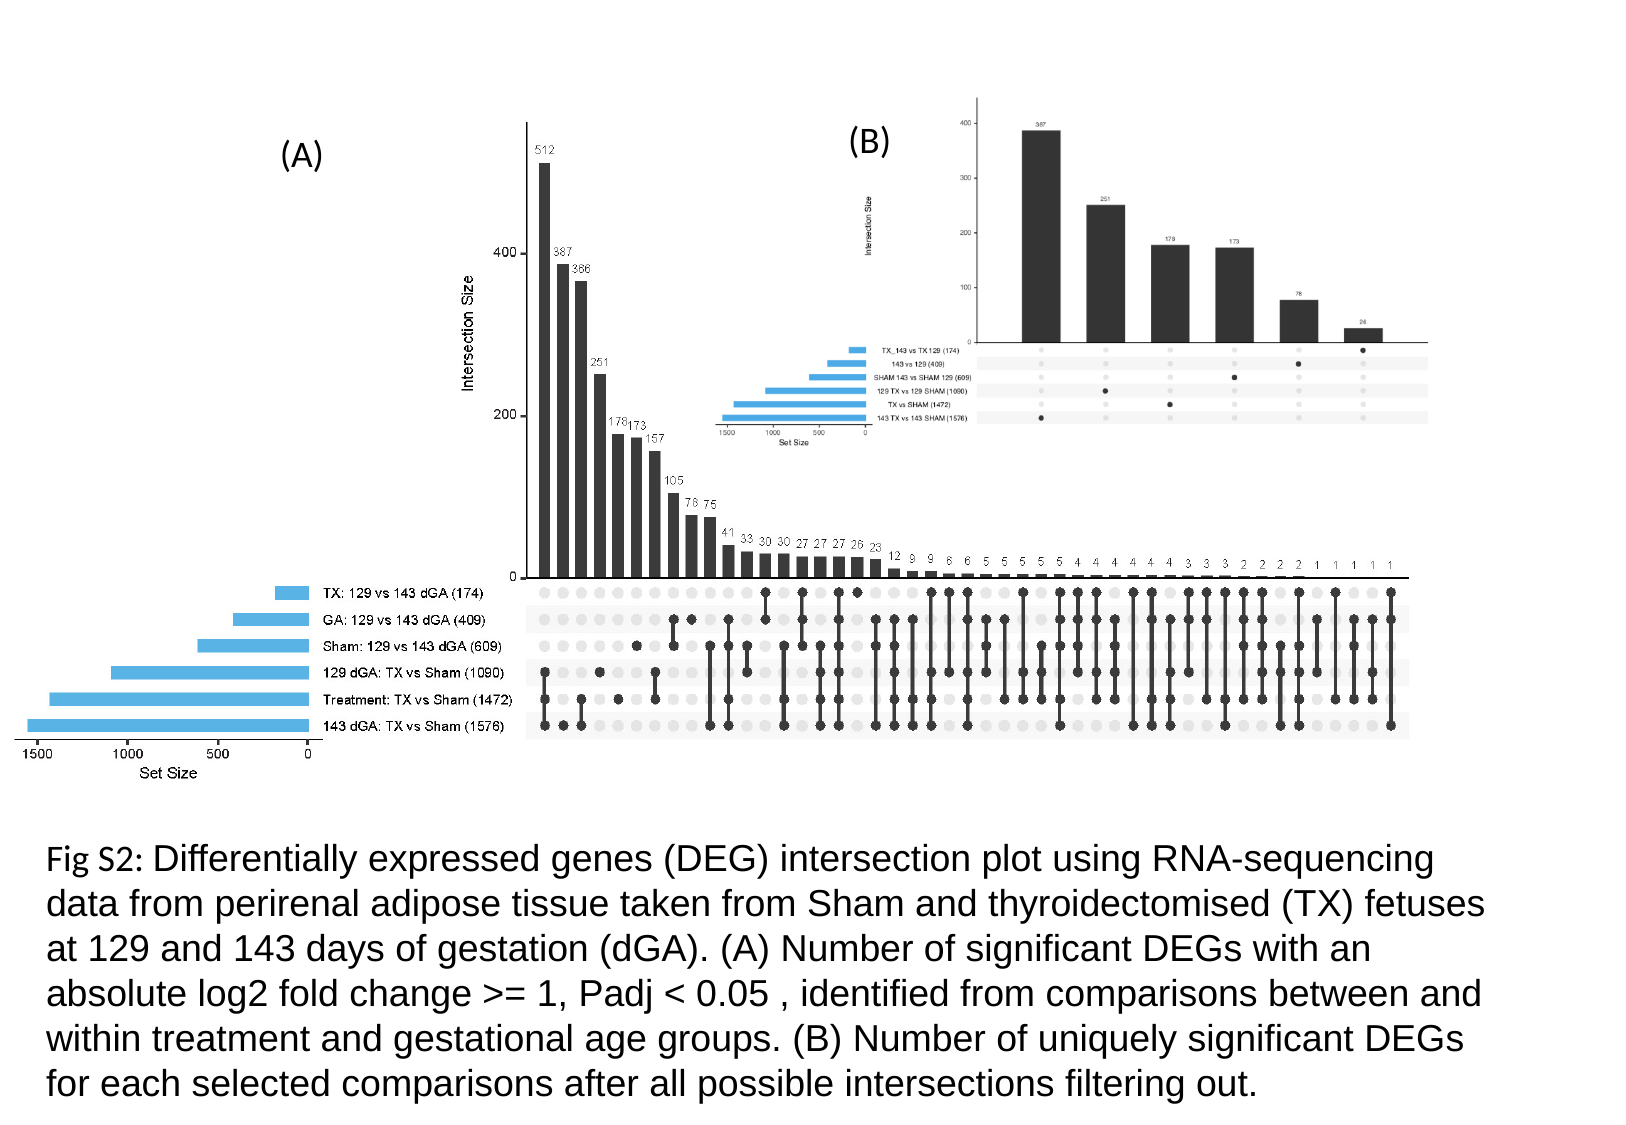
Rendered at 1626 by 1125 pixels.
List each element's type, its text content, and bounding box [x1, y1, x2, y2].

text_box Fig S2: Differentially expressed genes (DEG) intersection plot using RNA-sequencing data from perirenal adipose tissue taken from Sham and thyroidectomised (TX) fetuses at 129 and 143 days of gestation (dGA). (A) Number of significant DEGs with an absolute log2 fold change >= 1, Padj < 0.05 , identified from comparisons between and within treatment and gestational age groups. (B) Number of uniquely significant DEGs for each selected comparisons after all possible intersections filtering out. [31, 827, 1523, 1112]
picture [0, 91, 1433, 796]
